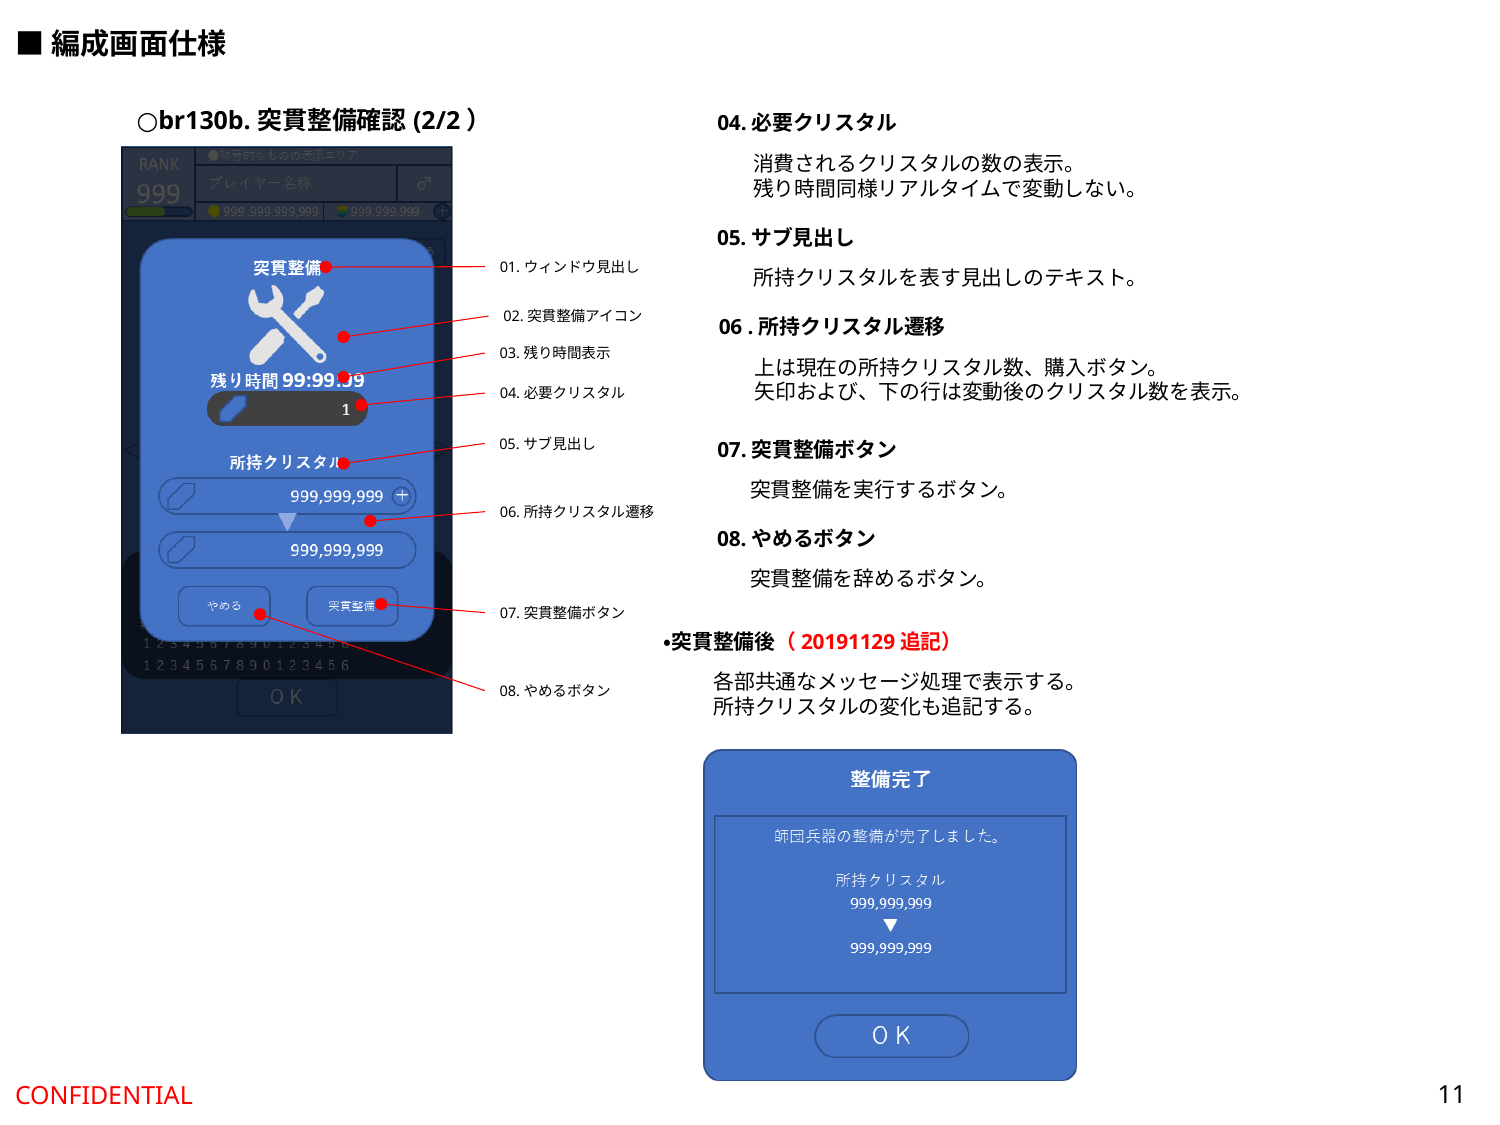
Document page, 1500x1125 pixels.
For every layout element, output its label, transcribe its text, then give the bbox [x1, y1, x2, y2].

text_box 05.サブ見出し [484, 427, 611, 460]
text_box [343, 316, 486, 338]
text_box 06 .所持クリスタル遷移 [704, 306, 961, 347]
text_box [260, 614, 486, 691]
text_box 07.突貫整備ボタン [484, 596, 640, 629]
text_box ○br130b.突貫整備確認(2/2） [121, 97, 506, 143]
picture [703, 749, 1077, 1081]
footer CONFIDENTIAL [0, 1065, 507, 1125]
text_box 08.やめるボタン [702, 518, 891, 559]
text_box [343, 353, 486, 377]
text_box 08.やめるボタン [484, 674, 626, 707]
text_box 消費されるクリスタルの数の表示。 残り時間同様リアルタイムで変動しない。 [738, 142, 1162, 208]
text_box 突貫整備を辞めるボタン。 [735, 558, 1467, 599]
text_box 02.突貫整備アイコン [488, 299, 658, 333]
text_box 06.所持クリスタル遷移 [485, 495, 670, 528]
slide_number 11 [1143, 1065, 1482, 1125]
text_box 所持クリスタルを表す見出しのテキスト。 [738, 257, 1162, 298]
text_box ・突貫整備後（20191129追記） [649, 621, 978, 662]
text_box 05.サブ見出し [702, 217, 871, 257]
text_box ■編成画面仕様 [0, 17, 242, 68]
text_box 07.突貫整備ボタン [702, 429, 912, 469]
text_box 03.残り時間表示 [484, 336, 626, 370]
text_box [381, 603, 486, 613]
text_box 上は現在の所持クリスタル数、購入ボタン。 矢印および、下の行は変動後のクリスタル数を表示。 [739, 346, 1268, 412]
text_box 各部共通なメッセージ処理で表示する。 所持クリスタルの変化も追記する。 [698, 661, 1102, 727]
text_box 01.ウィンドウ見出し [485, 250, 655, 283]
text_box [343, 443, 486, 464]
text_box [361, 393, 486, 405]
text_box 04.必要クリスタル [702, 102, 912, 143]
text_box 突貫整備を実行するボタン。 [735, 469, 1467, 509]
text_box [370, 511, 486, 522]
text_box 04.必要クリスタル [484, 377, 640, 410]
picture [121, 146, 453, 735]
